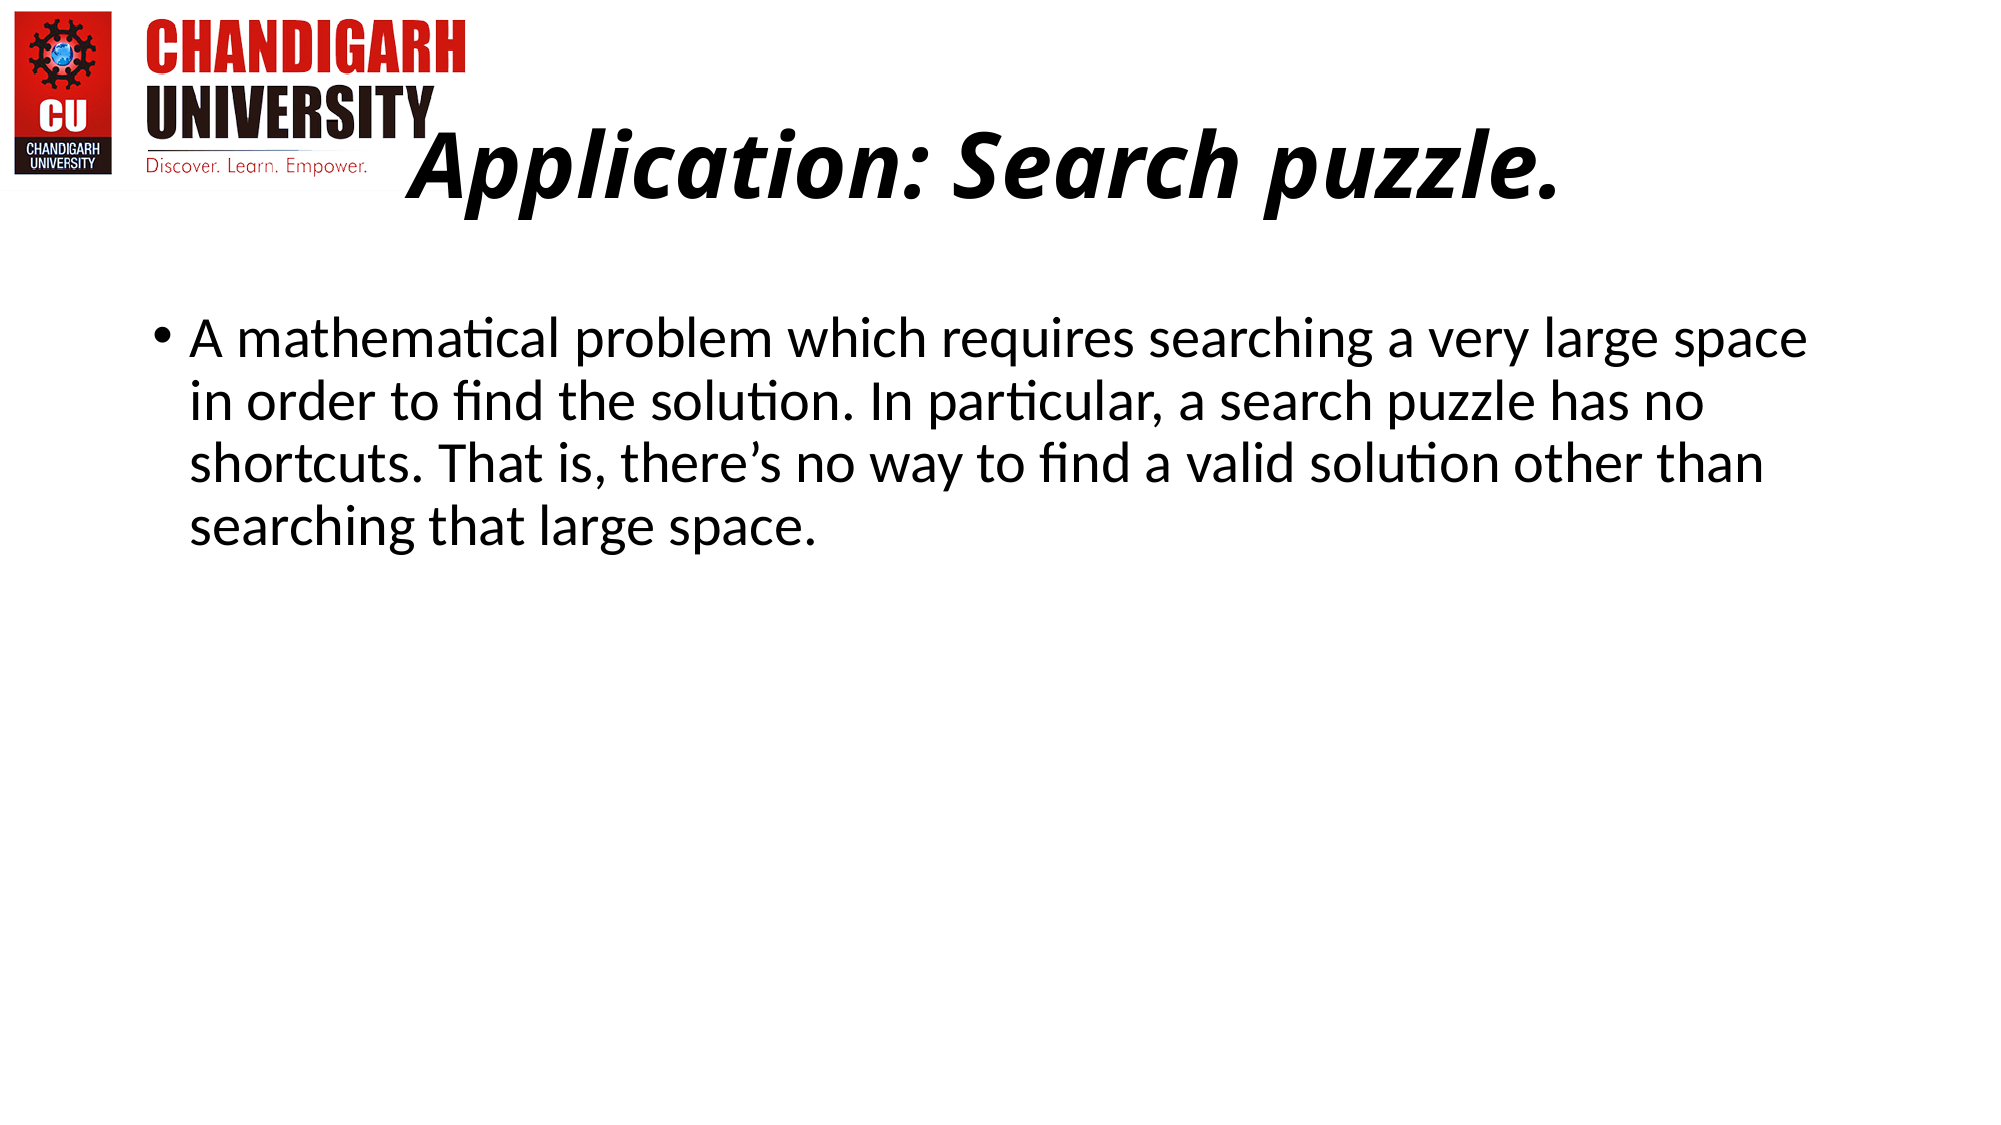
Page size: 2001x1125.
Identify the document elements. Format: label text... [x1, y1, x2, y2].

picture [1, 3, 475, 193]
title Application: Search puzzle. [137, 59, 1863, 278]
list ​A mathematical problem which requires searching a very large space in order to find the solution. In particular, a search puzzle has no shortcuts. That is, there’s no way to find a valid solution other than searching that large space. [137, 299, 1863, 1014]
